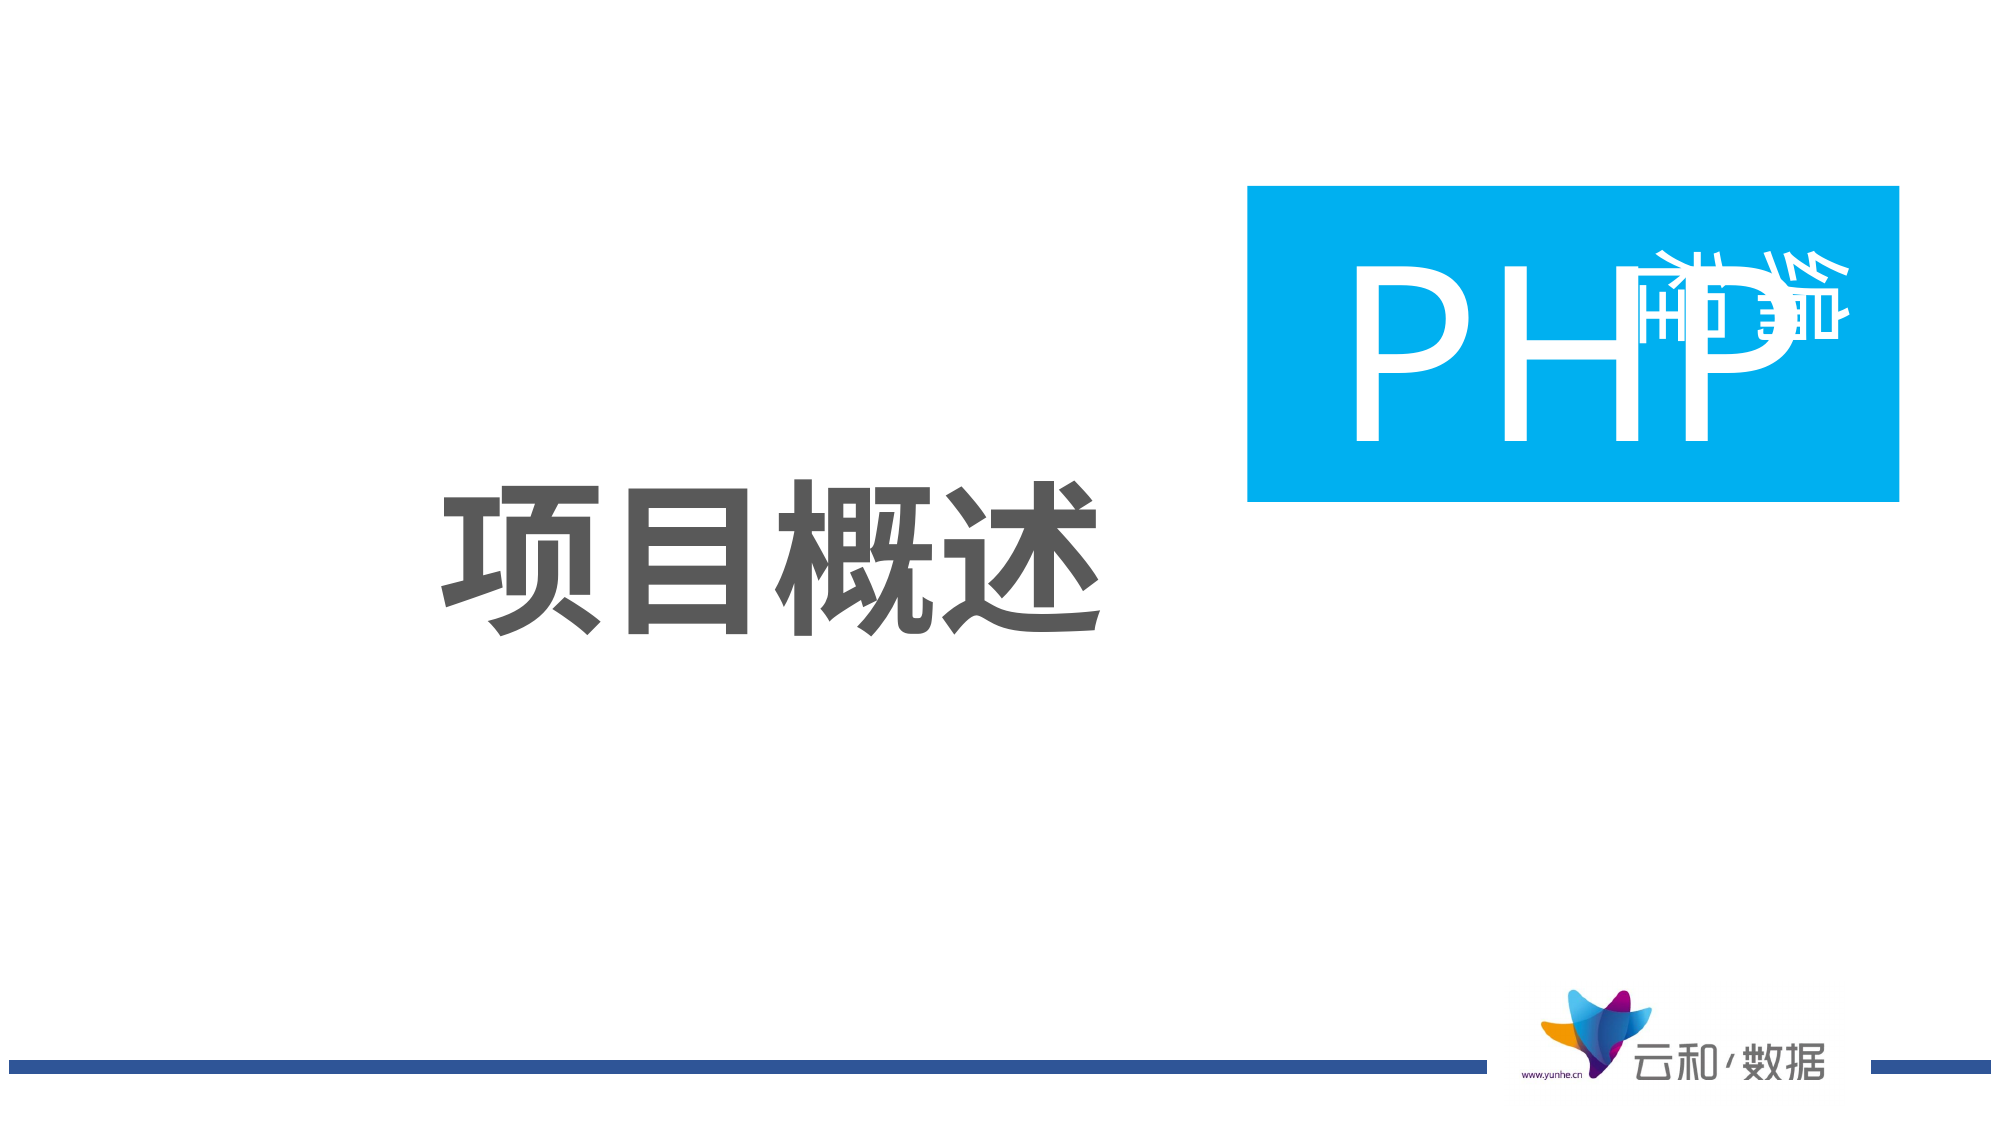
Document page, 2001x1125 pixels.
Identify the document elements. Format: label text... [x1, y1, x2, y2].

text_box 项目概述 [424, 447, 1121, 663]
picture [1504, 981, 1845, 1106]
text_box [1247, 185, 1900, 505]
